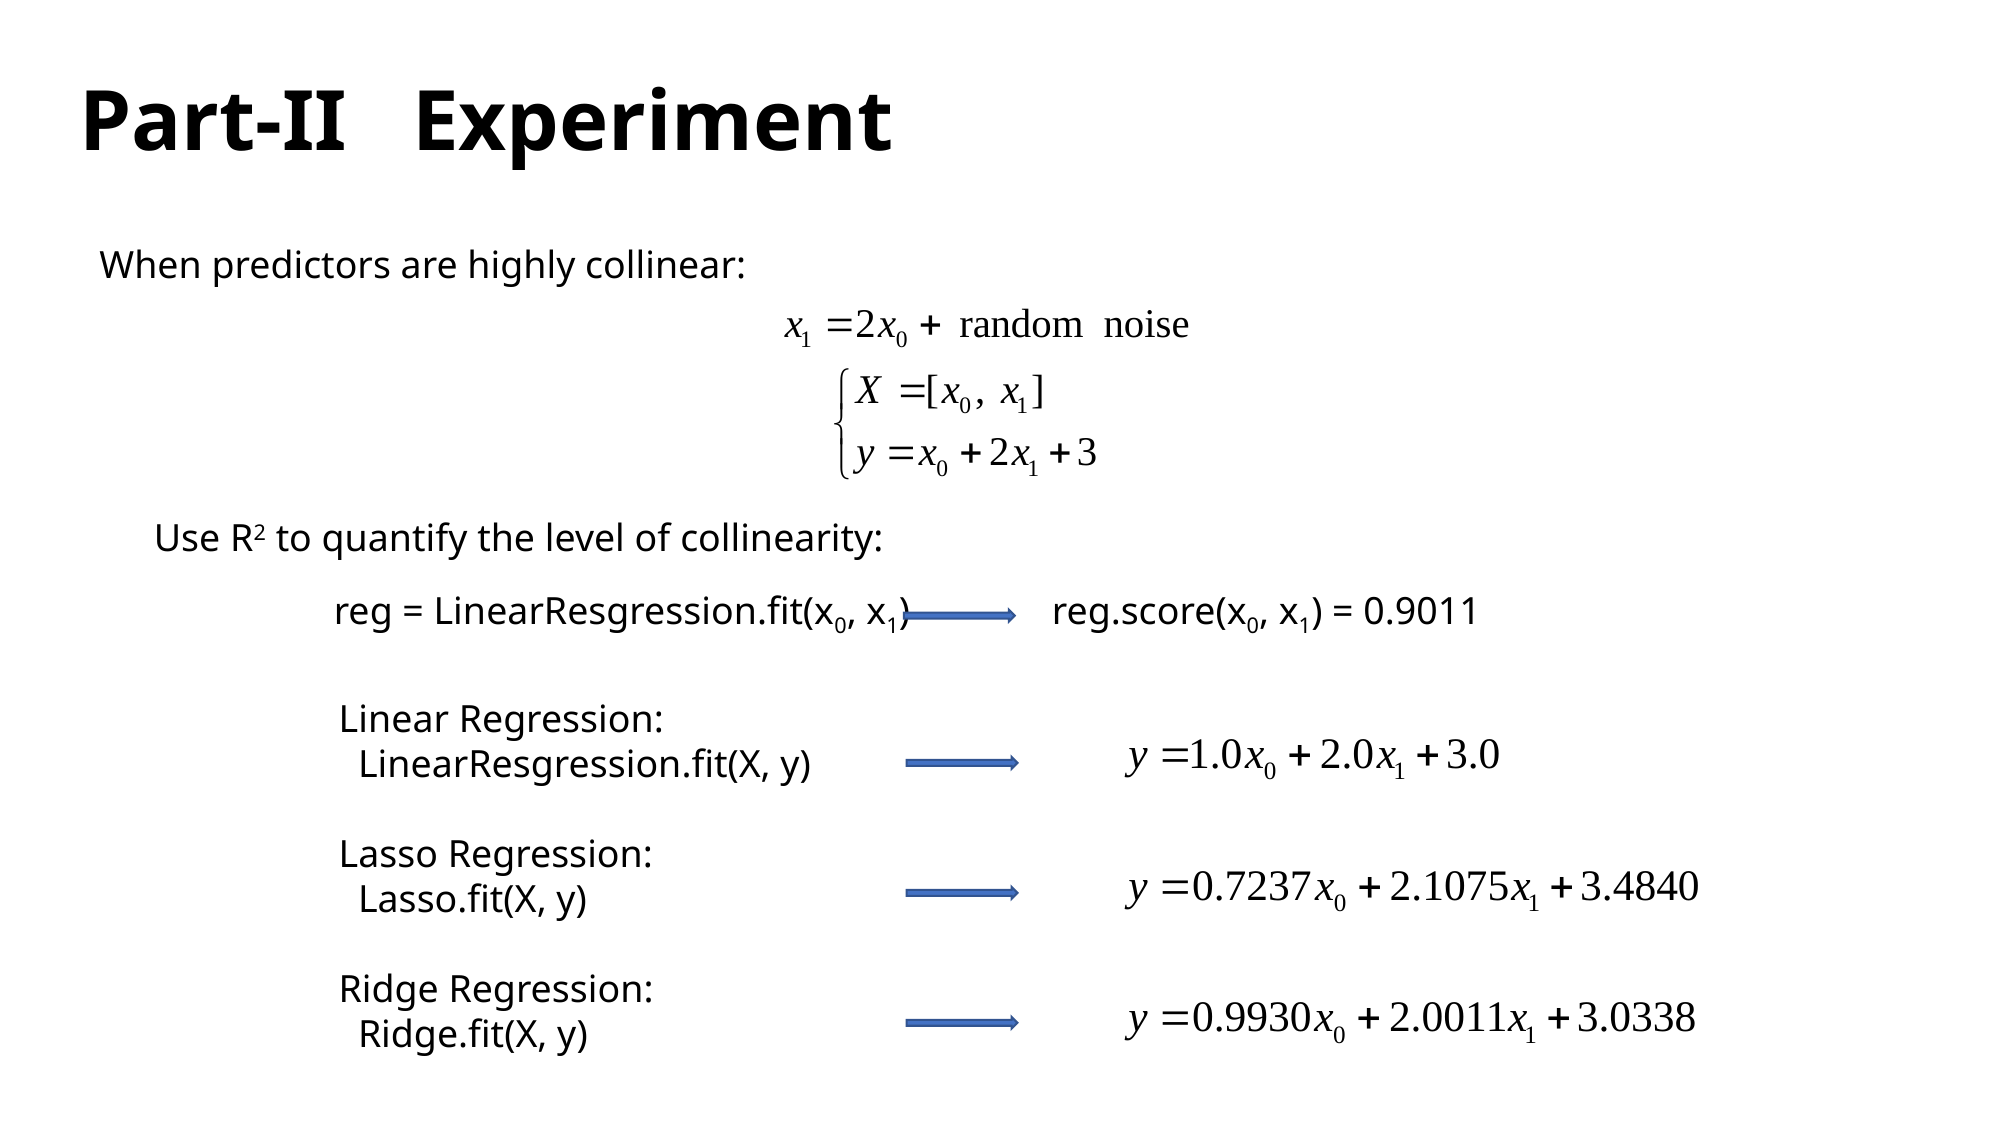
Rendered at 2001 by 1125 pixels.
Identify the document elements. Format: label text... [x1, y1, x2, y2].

text_box Part-II Experiment [64, 59, 1396, 175]
text_box reg.score(x0, x1) = 0.9011 [1037, 579, 1496, 646]
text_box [1117, 726, 1709, 1053]
text_box [905, 884, 1019, 902]
text_box [902, 607, 1017, 624]
text_box reg = LinearResgression.fit(x0, x1) [318, 579, 925, 646]
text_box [776, 297, 1196, 489]
text_box [905, 754, 1019, 772]
text_box When predictors are highly collinear: [84, 233, 762, 294]
text_box [905, 1014, 1019, 1032]
text_box Use R2 to quantify the level of collinearity: [139, 506, 909, 567]
text_box Linear Regression: LinearResgression.fit(X, y) Lasso Regression: Lasso.fit(X, y) Ridge Regression: Ridge.fit(X, y) [323, 687, 827, 1063]
